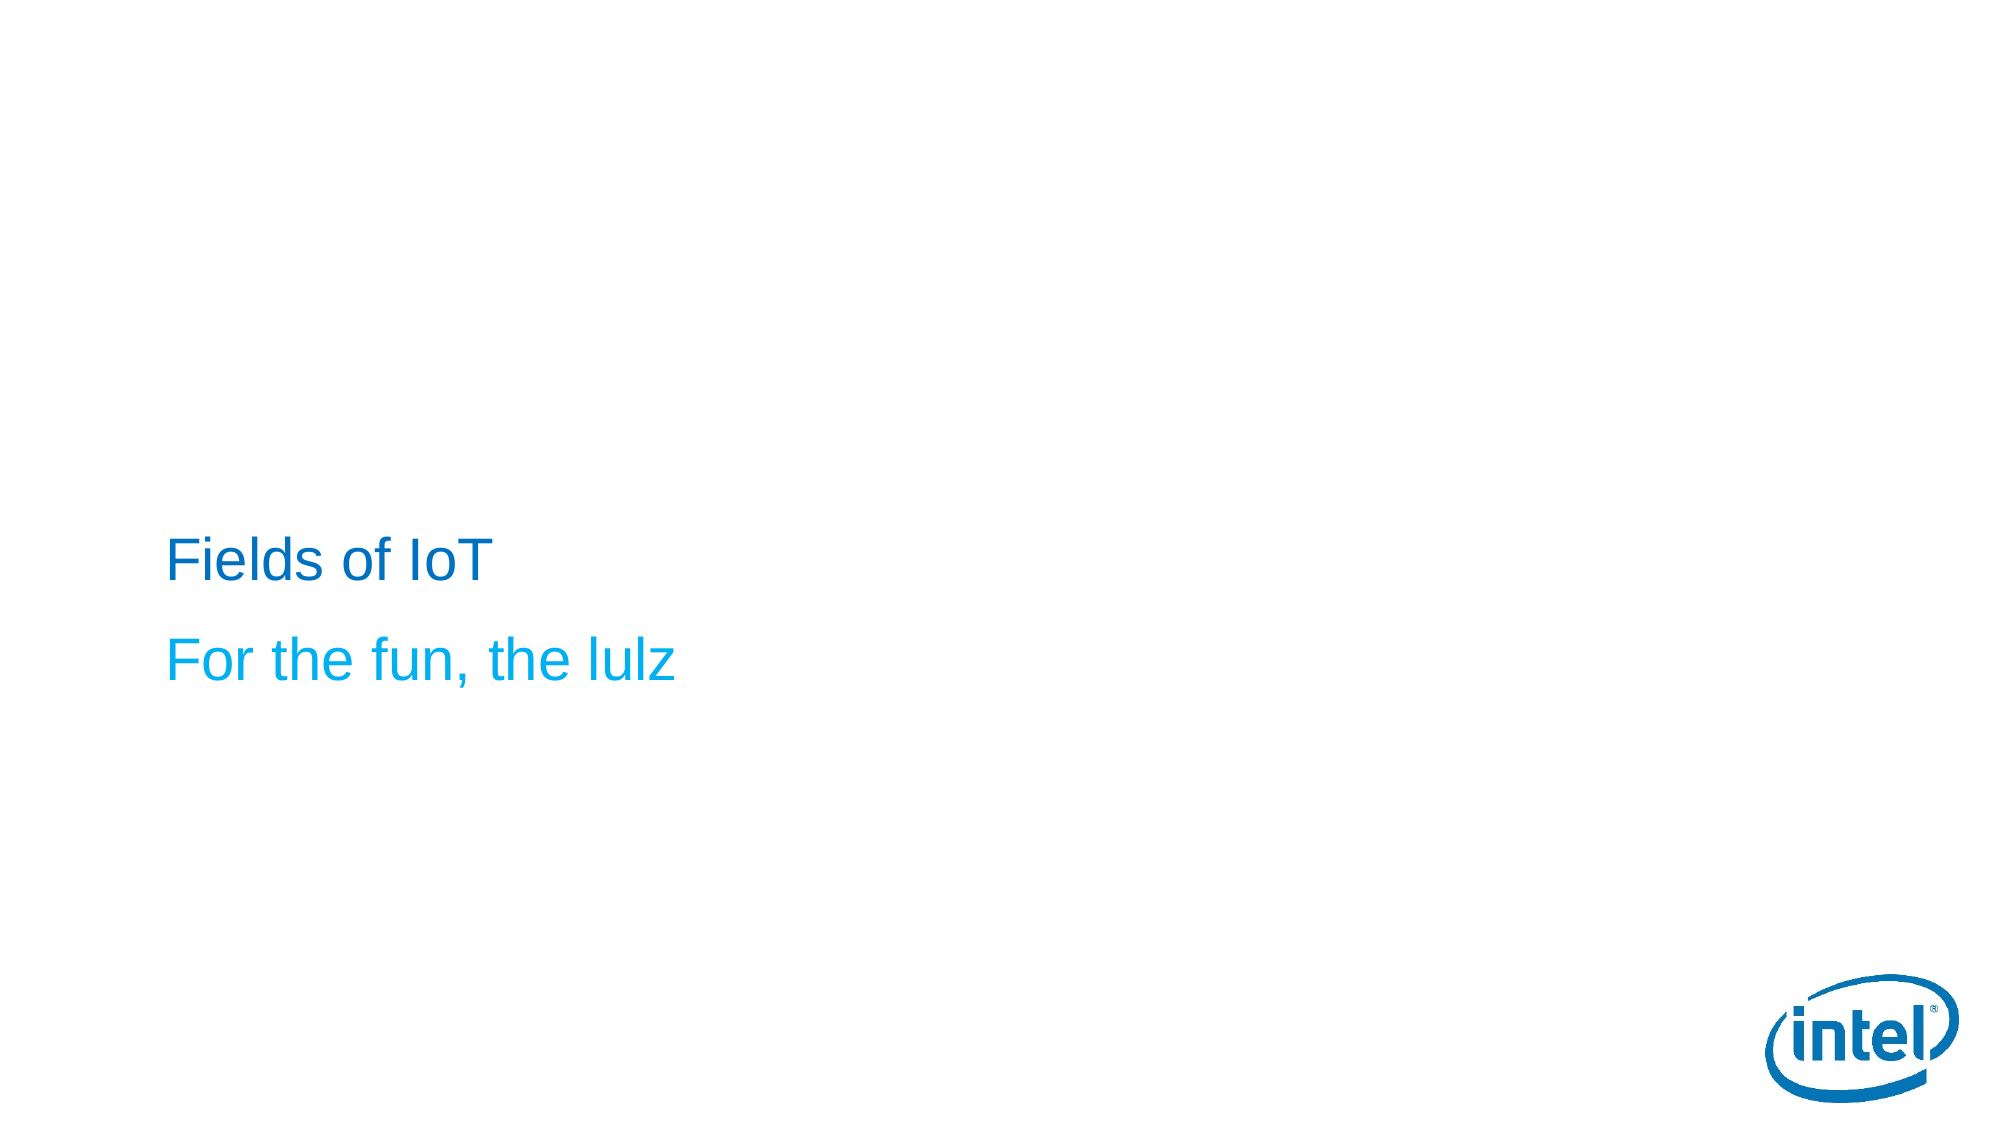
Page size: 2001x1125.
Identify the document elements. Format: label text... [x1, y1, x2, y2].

list For the fun, the lulz [150, 612, 1850, 700]
list Fields of IoT [150, 512, 1850, 600]
picture [1765, 974, 1959, 1103]
